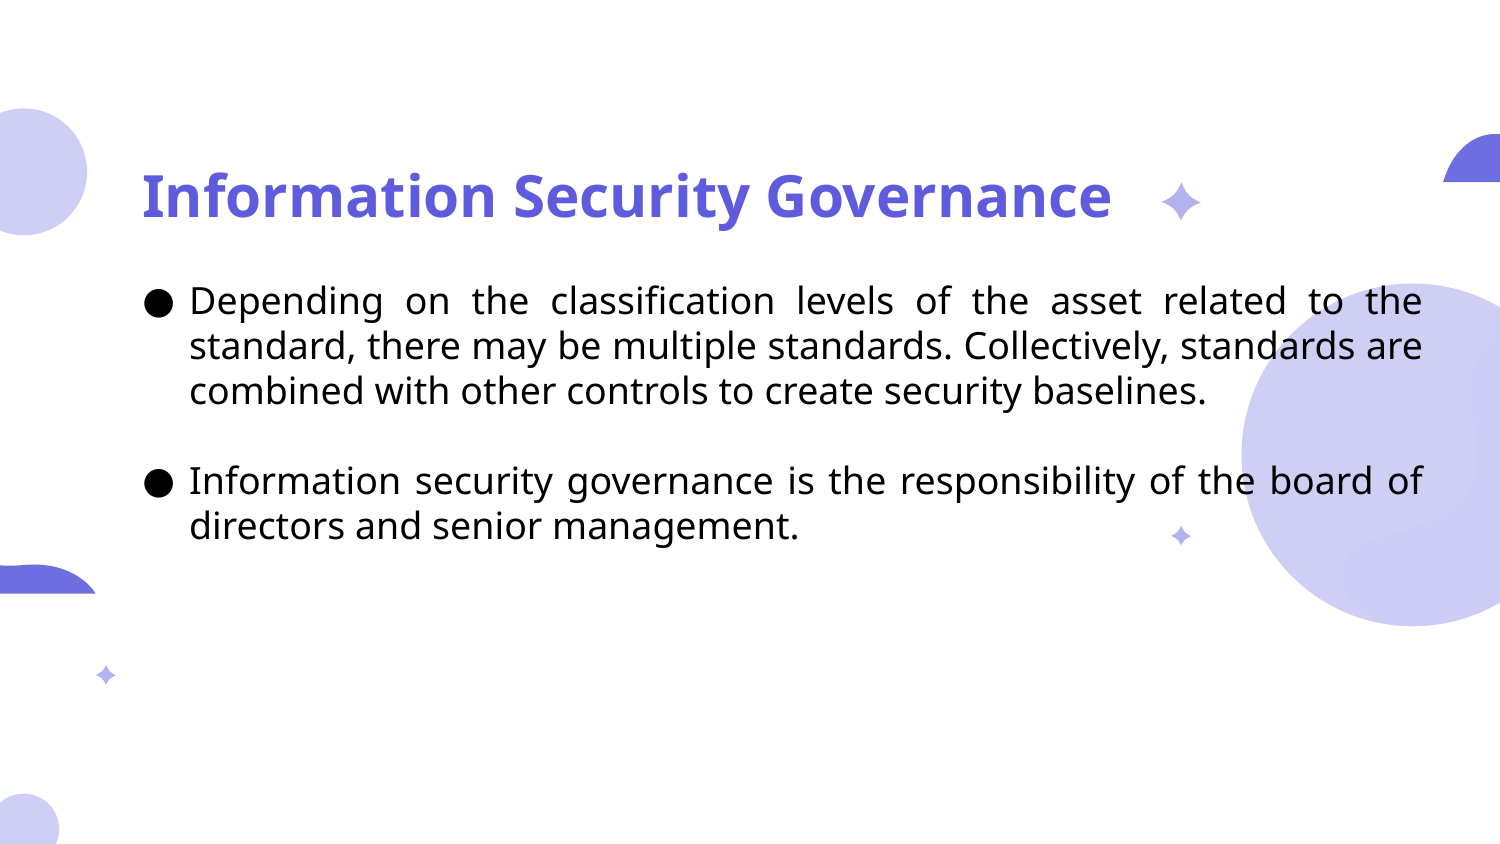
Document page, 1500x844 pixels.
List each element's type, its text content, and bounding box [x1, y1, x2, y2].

title Information Security Governance [127, 144, 1398, 239]
list Depending on the classification levels of the asset related to the standard, there may be multiple standards. Collectively, standards are combined with other controls to create security baselines. Information security governance is the responsibility of the board of directors and senior management. [127, 262, 1440, 715]
